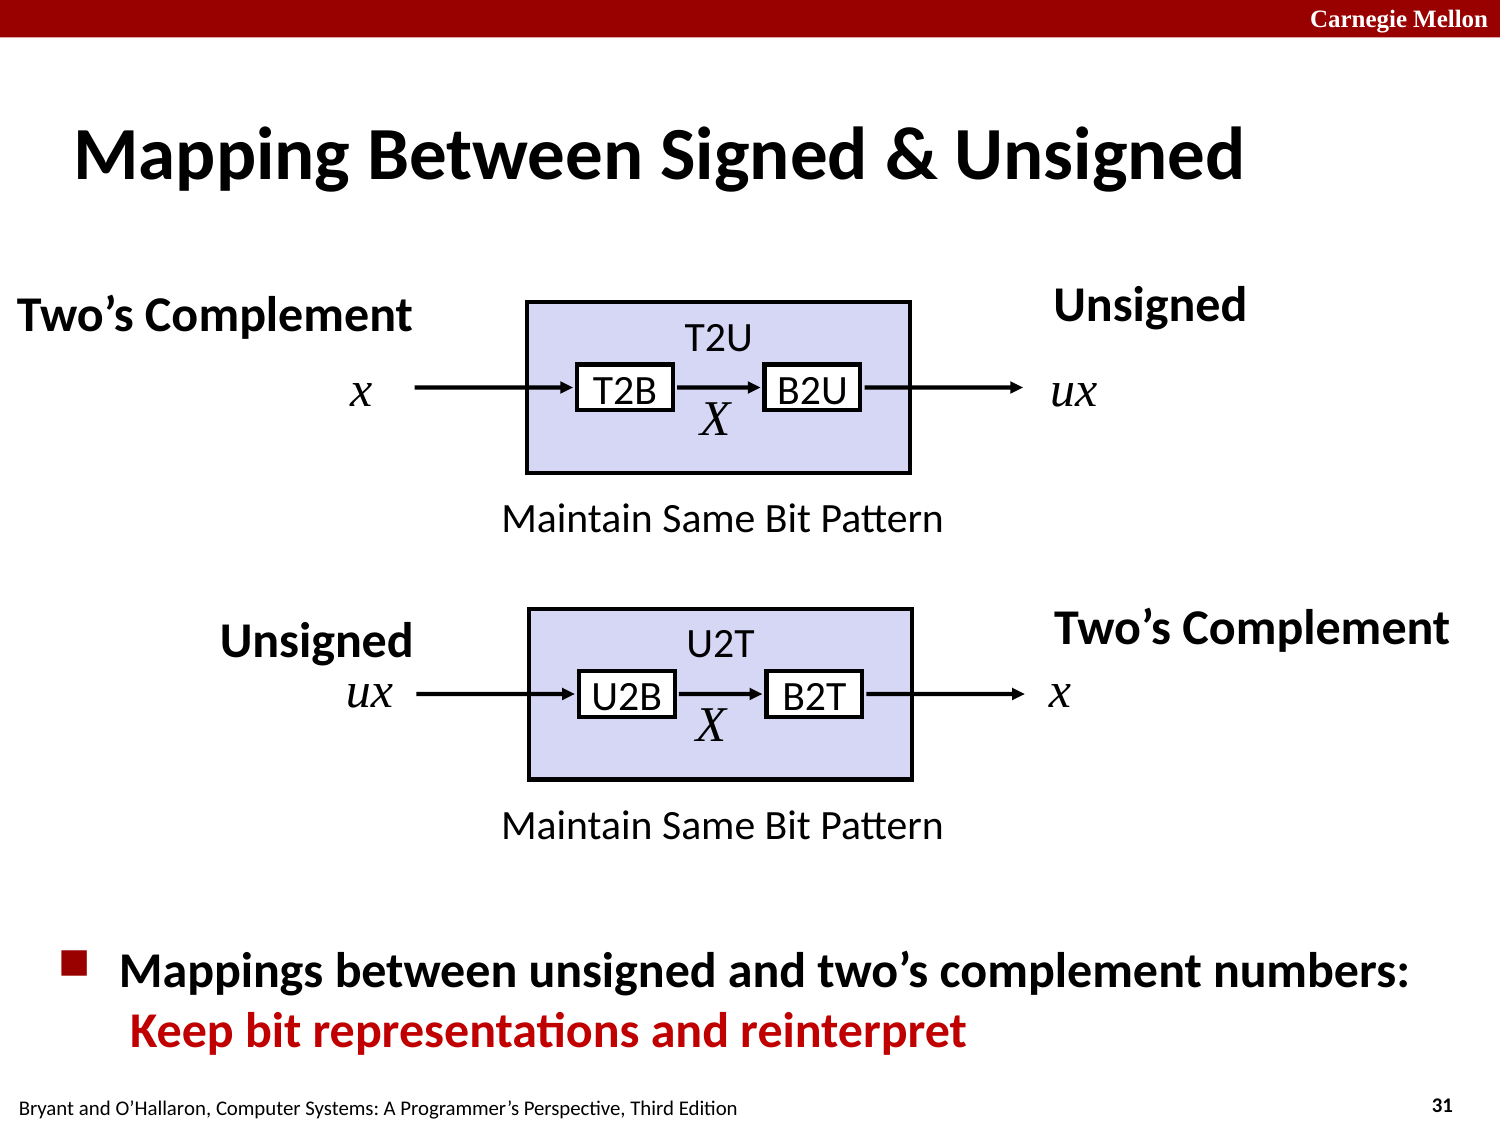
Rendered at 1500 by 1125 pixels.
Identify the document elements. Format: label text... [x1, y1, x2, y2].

text_box [866, 687, 1025, 701]
text_box [864, 381, 1023, 394]
text_box Unsigned [205, 599, 430, 675]
text_box X [685, 378, 746, 453]
text_box x [1034, 649, 1087, 725]
text_box X [680, 684, 741, 759]
text_box [416, 687, 575, 701]
text_box [414, 381, 573, 394]
text_box Two’s Complement [1, 274, 429, 350]
text_box ux [1035, 349, 1113, 425]
text_box T2B [577, 364, 673, 411]
text_box U2B [578, 671, 675, 717]
text_box ux [331, 649, 408, 725]
text_box B2T [766, 671, 863, 717]
text_box x [335, 349, 388, 425]
text_box U2T [528, 608, 913, 780]
text_box [741, 687, 763, 701]
text_box Two’s Complement [1039, 587, 1466, 662]
list Mappings between unsigned and two’s complement numbers: Keep bit representations and reinterpret [47, 929, 1468, 1076]
text_box Maintain Same Bit Pattern [486, 483, 960, 549]
text_box [746, 381, 761, 394]
title Mapping Between Signed & Unsigned [58, 87, 1305, 213]
text_box Maintain Same Bit Pattern [486, 790, 960, 855]
text_box Unsigned [1038, 264, 1263, 339]
text_box T2U [527, 302, 911, 473]
text_box B2U [764, 364, 861, 411]
